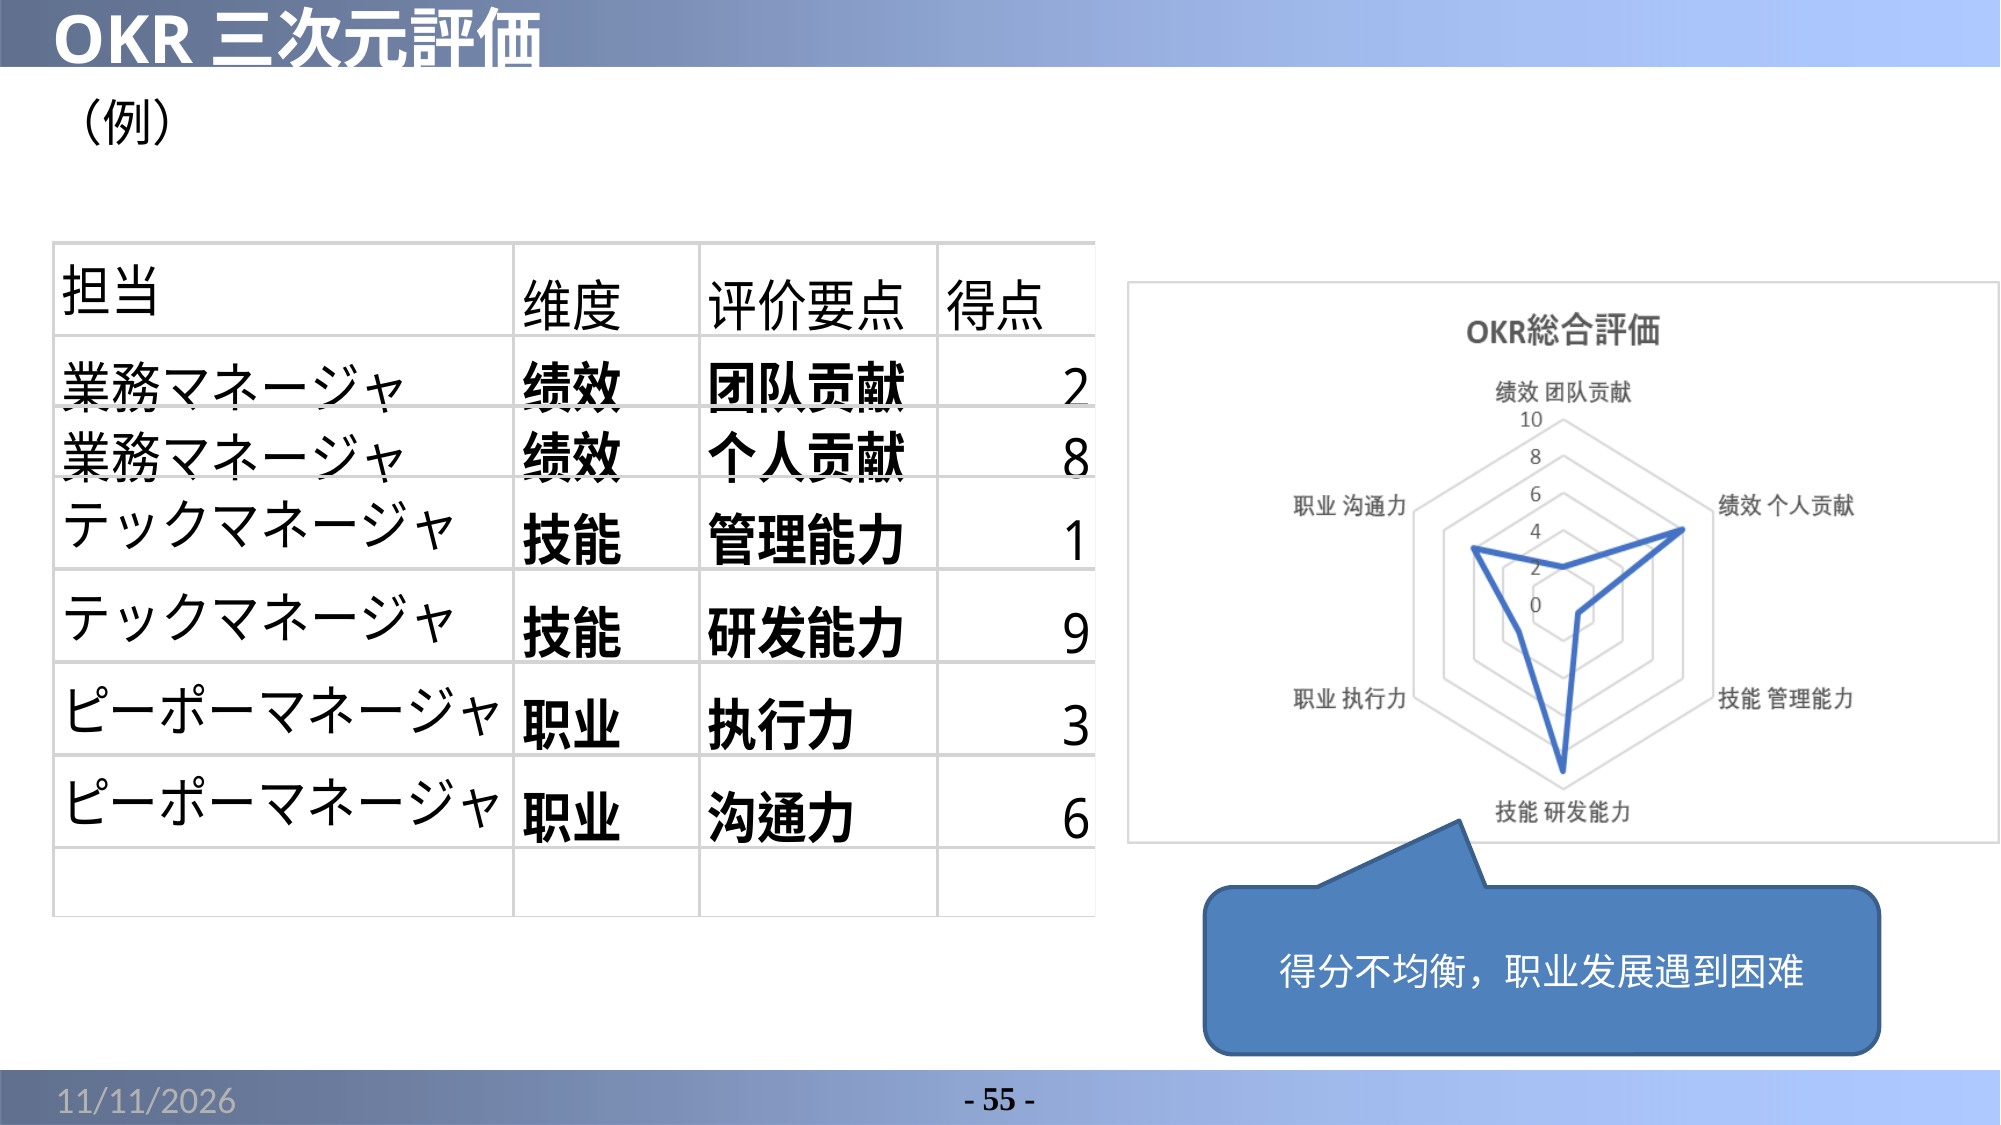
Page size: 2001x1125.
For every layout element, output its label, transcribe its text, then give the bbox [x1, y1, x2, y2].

slide_number - 55 - [934, 1078, 1063, 1117]
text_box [51, 240, 1099, 921]
list （例） [52, 91, 1000, 224]
picture [1127, 281, 2000, 844]
text_box 得分不均衡，职业发展遇到困难 [1202, 852, 1882, 1057]
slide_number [55, 1076, 516, 1122]
title OKR三次元評価 [52, 0, 1946, 71]
